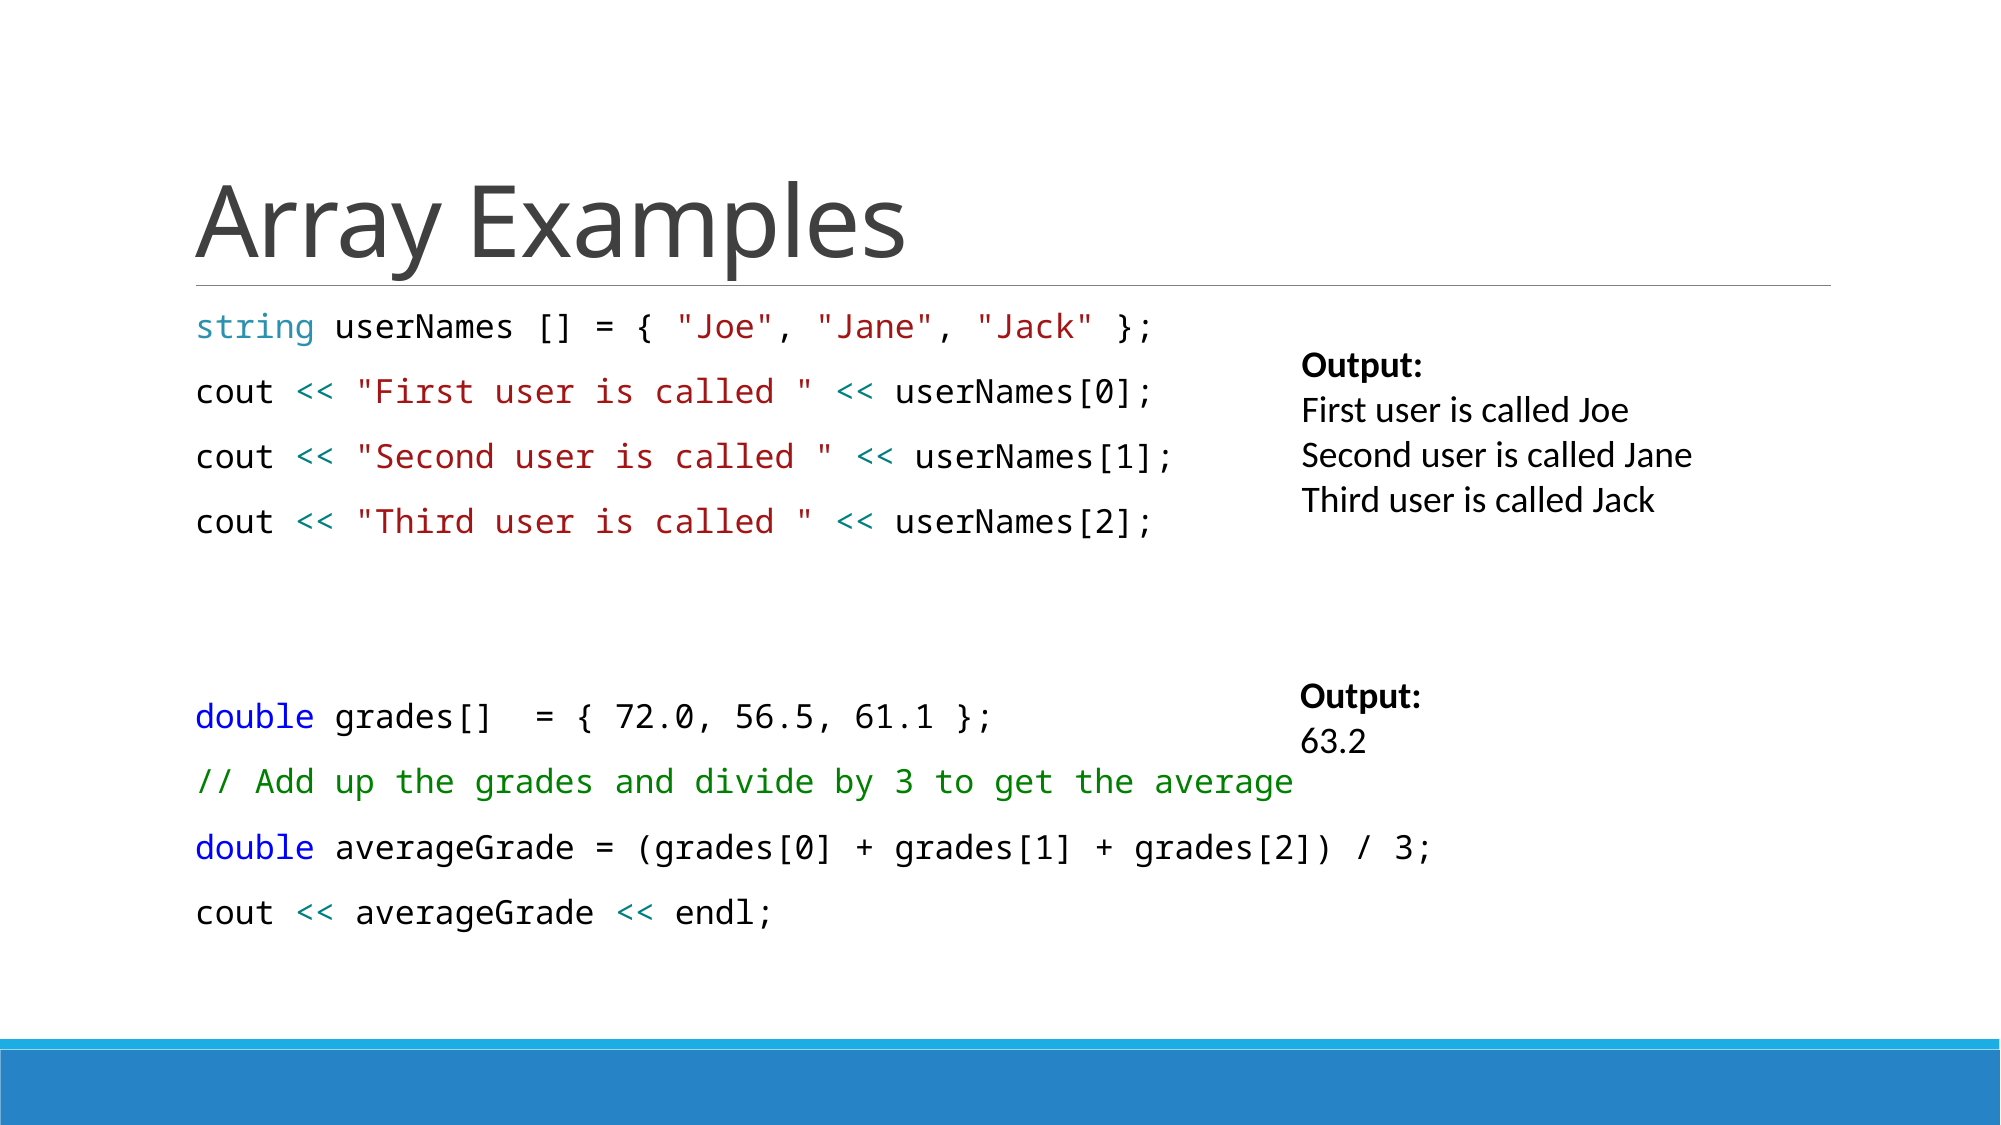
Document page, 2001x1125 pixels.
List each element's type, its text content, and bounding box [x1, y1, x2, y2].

text_box Output: 63.2 [1285, 663, 1437, 769]
text_box Output: First user is called Joe Second user is called Jane Third user is called Jack [1286, 332, 1709, 527]
list string userNames [] = { "Joe", "Jane", "Jack" }; cout << "First user is called " << userNames[0]; cout << "Second user is called " << userNames[1]; cout << "Third user is called " << userNames[2]; double grades[] = { 72.0, 56.5, 61.1 }; // Add up the grades and divide by 3 to get the average double averageGrade = (grades[0] + grades[1] + grades[2]) / 3; cout << averageGrade << endl; [180, 302, 1830, 963]
title Array Examples [180, 47, 1830, 285]
